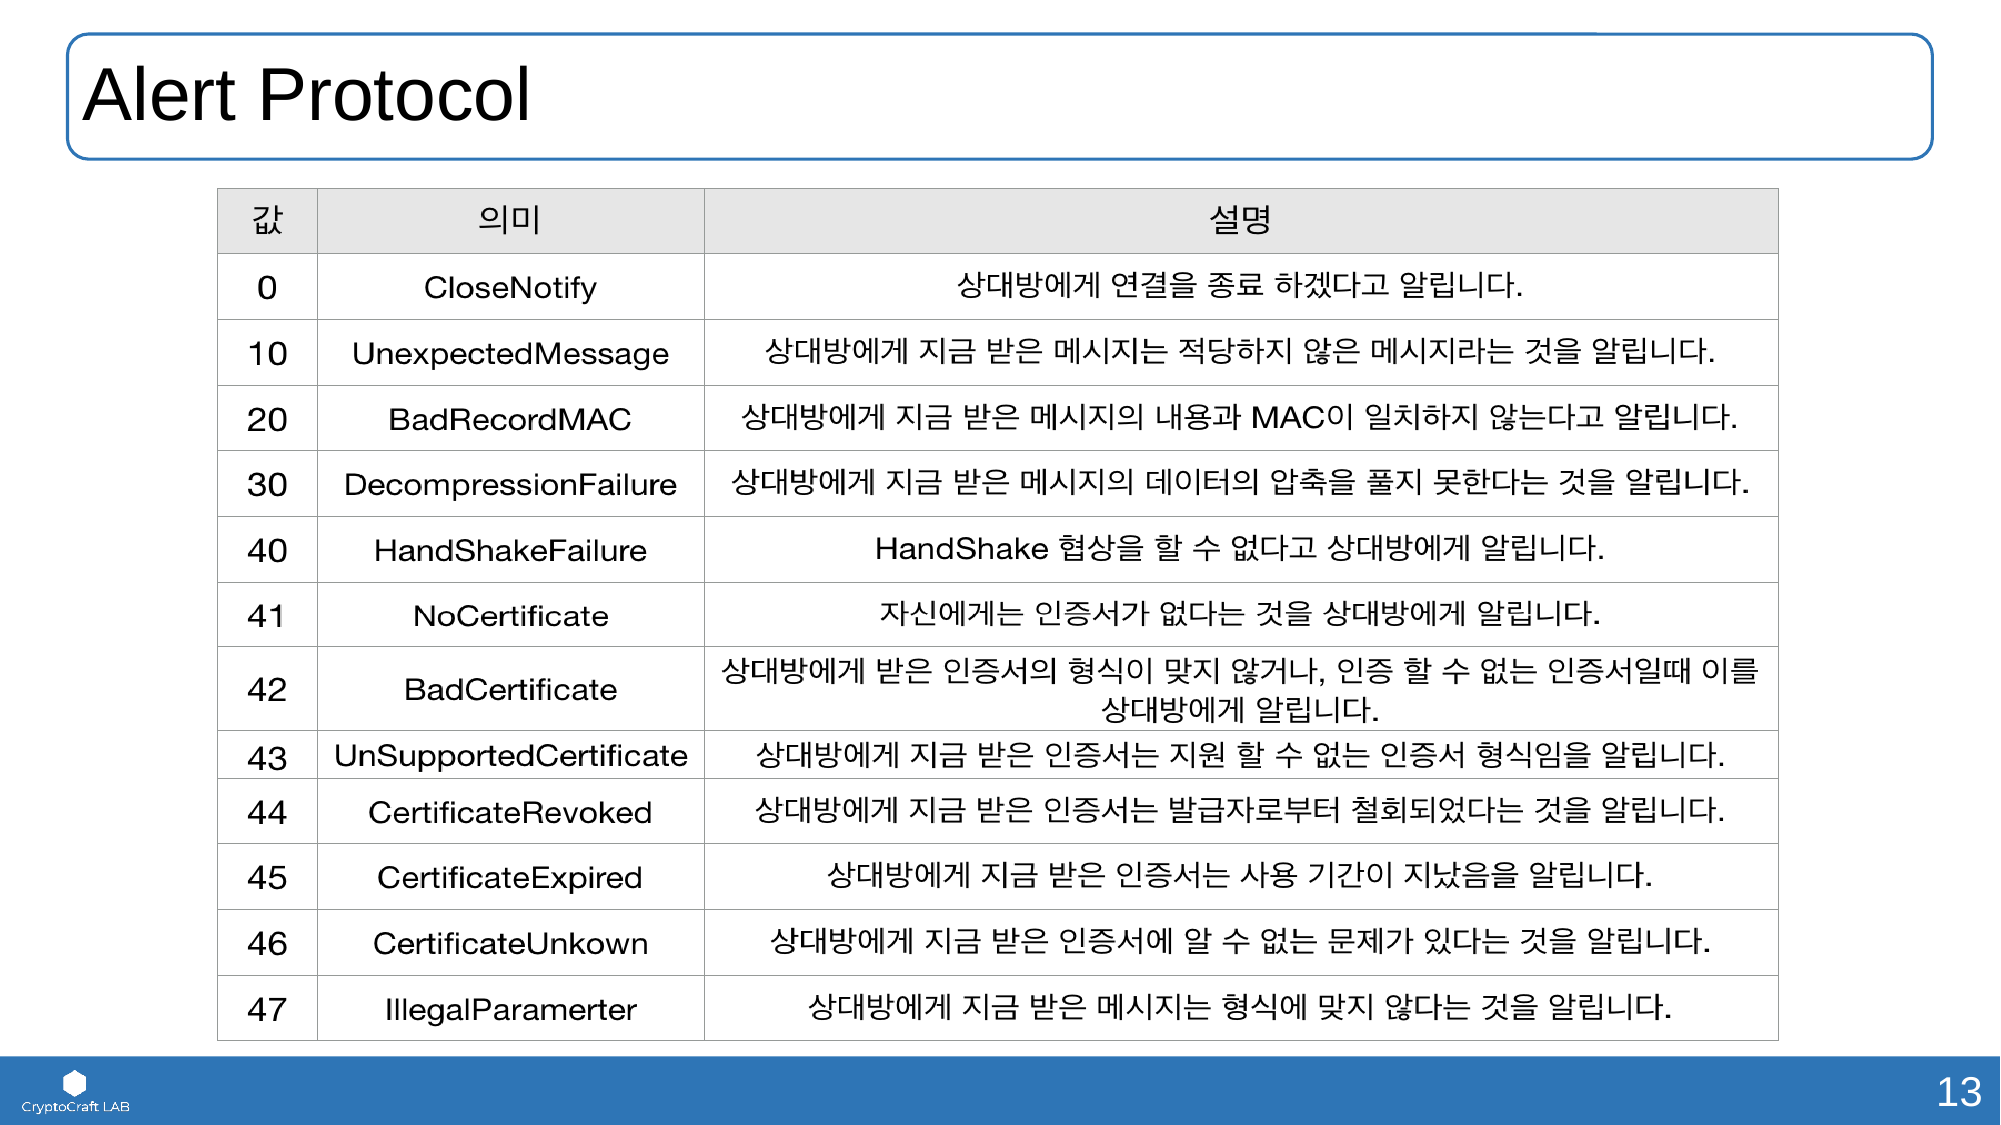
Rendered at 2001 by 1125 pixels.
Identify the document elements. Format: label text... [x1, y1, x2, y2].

picture [13, 1061, 138, 1123]
picture [211, 181, 1788, 1047]
title Alert Protocol [67, 34, 1933, 160]
